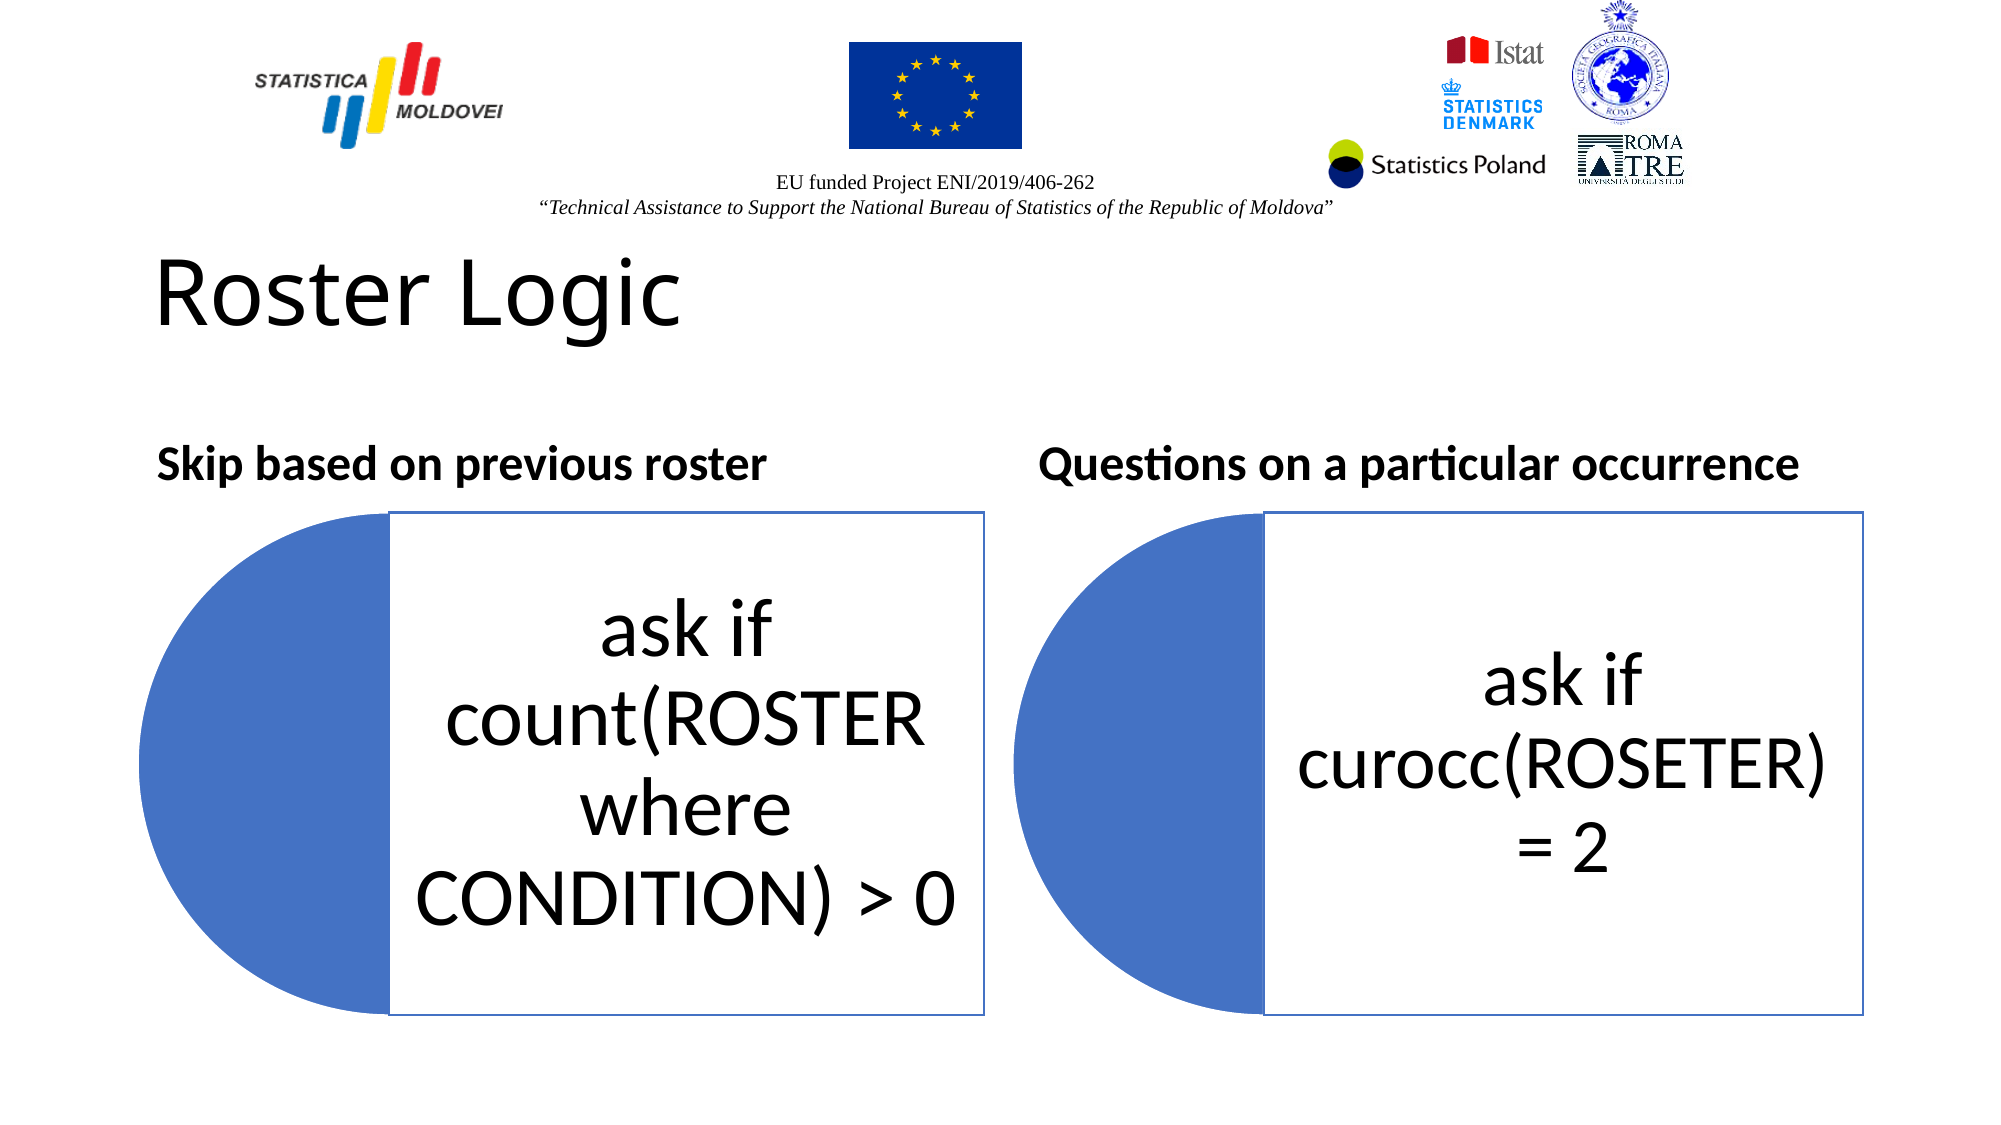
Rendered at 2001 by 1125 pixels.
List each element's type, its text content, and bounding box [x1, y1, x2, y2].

picture [1447, 36, 1544, 64]
picture [849, 42, 1022, 149]
picture [1327, 138, 1549, 189]
picture [1441, 78, 1542, 129]
list Skip based on previous roster [141, 363, 988, 499]
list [137, 512, 984, 1016]
picture [255, 42, 503, 149]
title Roster Logic [137, 228, 1863, 364]
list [1012, 512, 1863, 1016]
picture [1570, 128, 1692, 190]
list Questions on a particular occurrence [1011, 363, 1863, 499]
